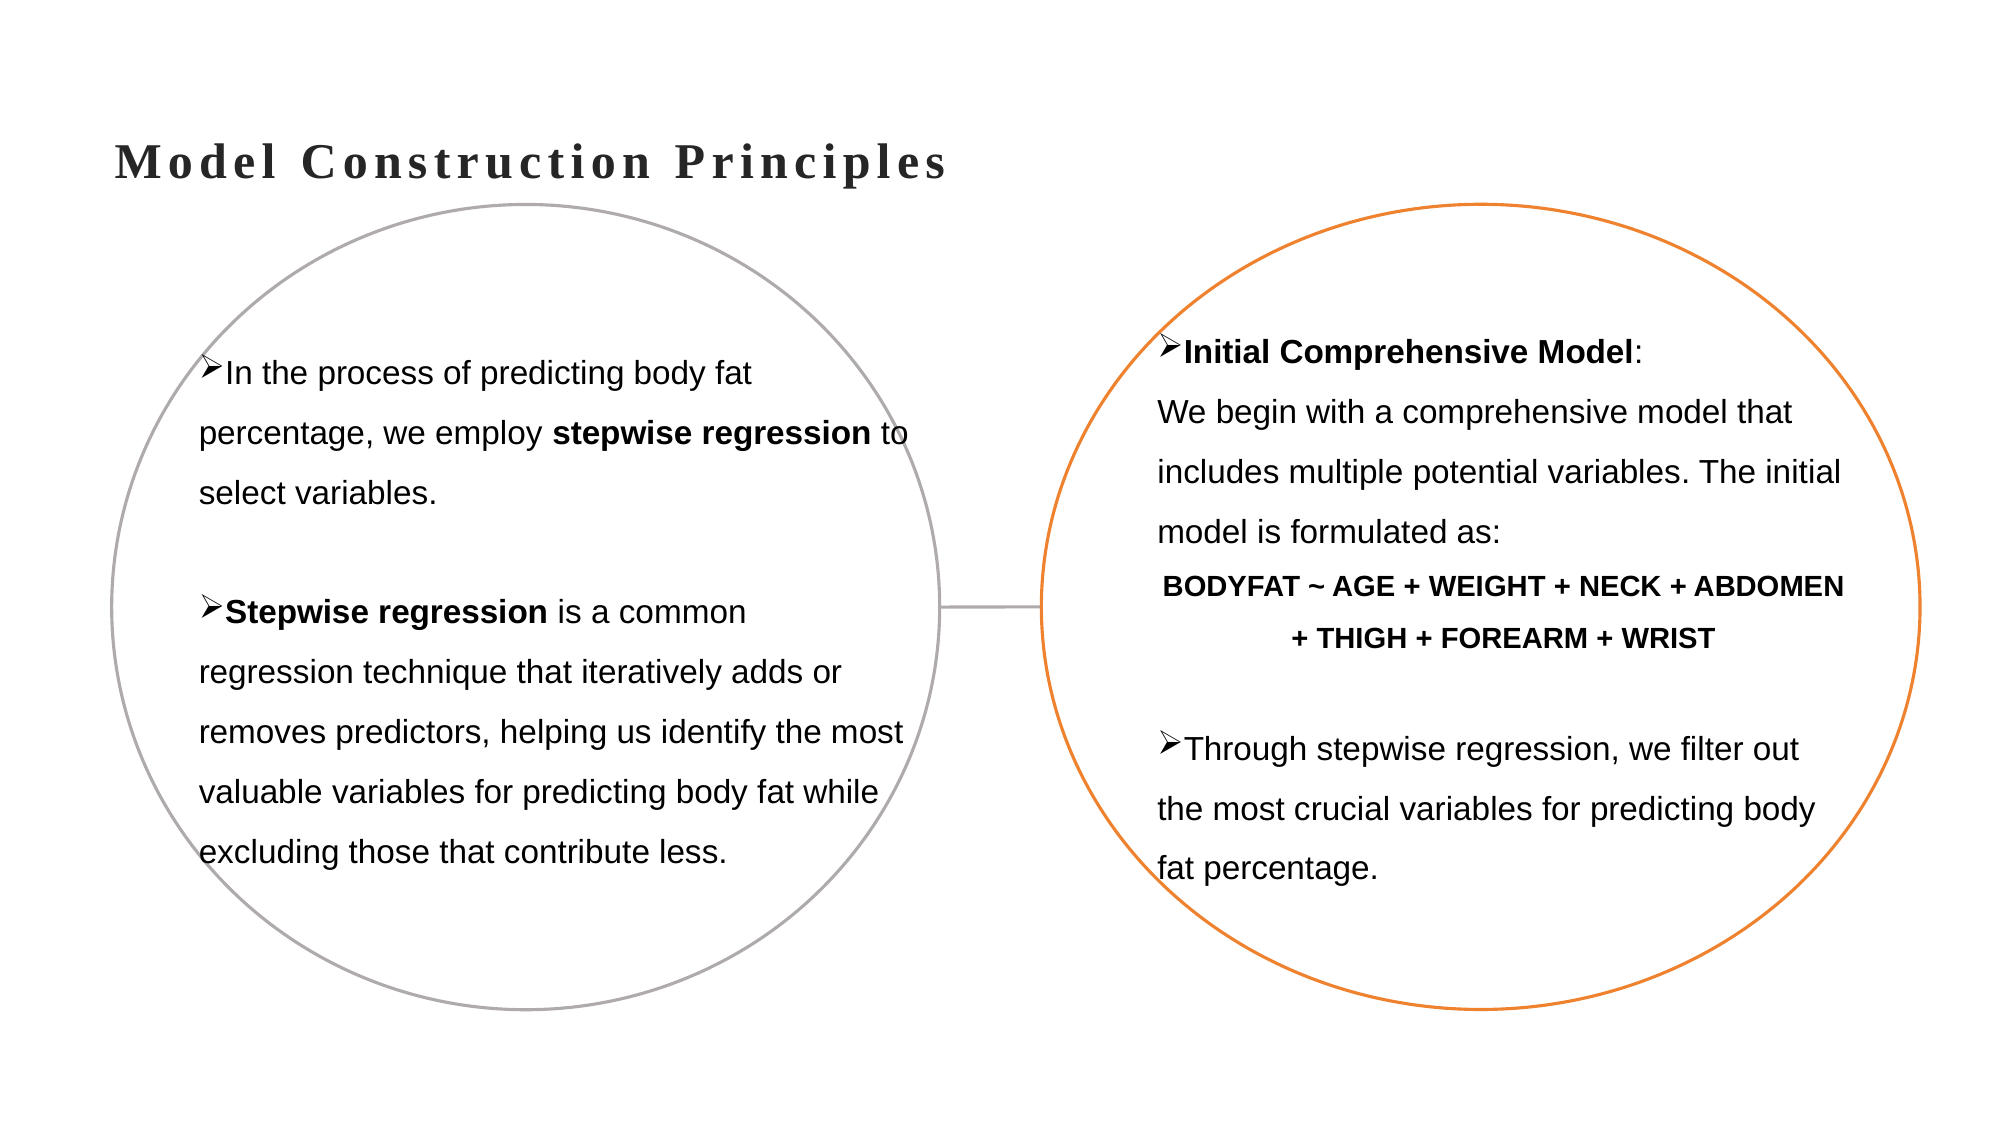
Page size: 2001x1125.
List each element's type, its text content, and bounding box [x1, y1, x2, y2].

title Model Construction Principles [99, 101, 1041, 217]
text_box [111, 203, 1921, 1011]
